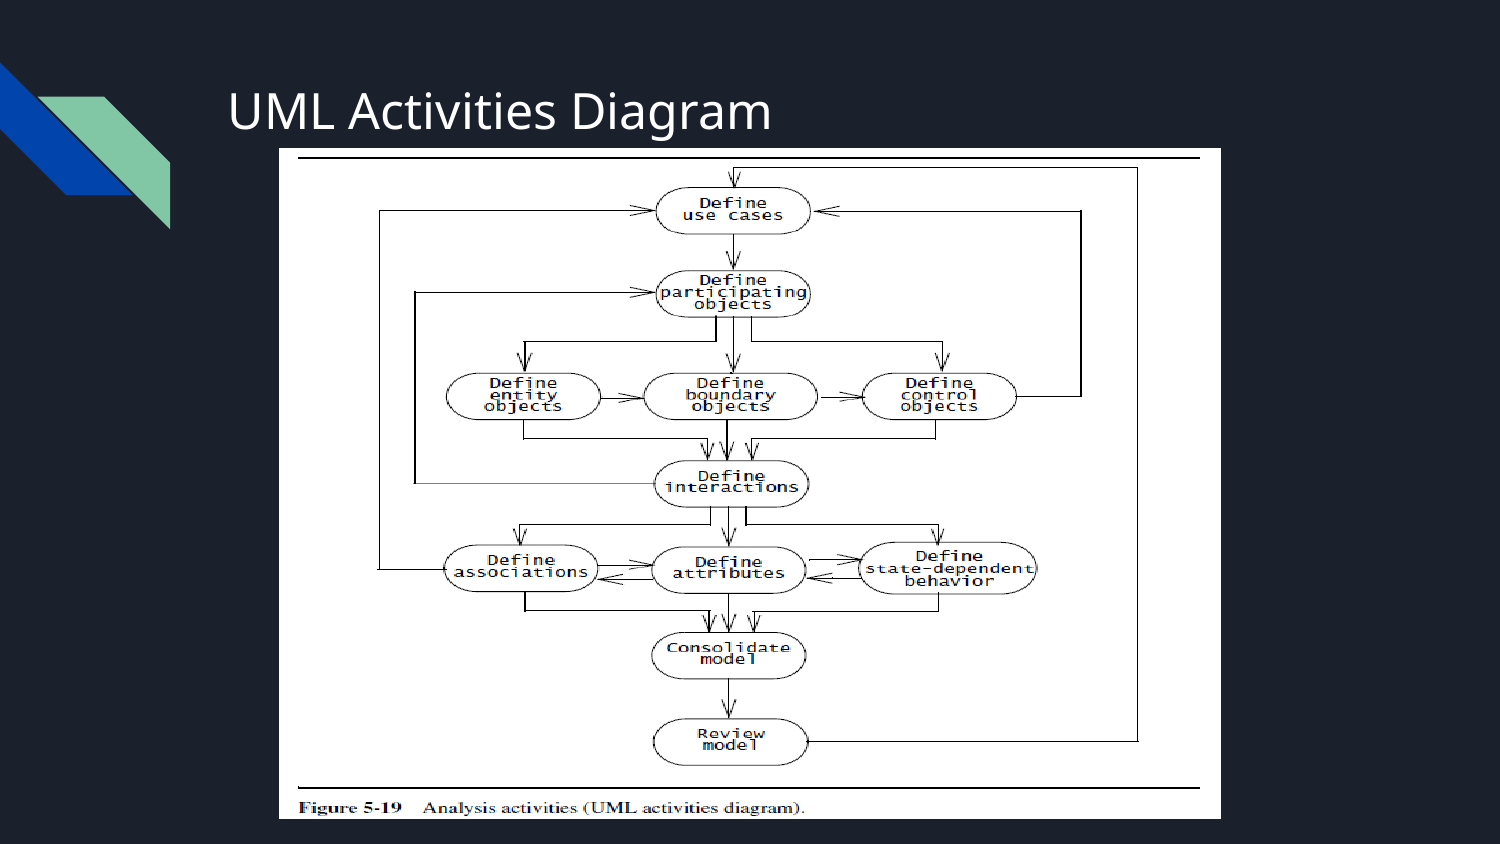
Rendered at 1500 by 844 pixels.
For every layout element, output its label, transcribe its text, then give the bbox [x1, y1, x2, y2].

title UML Activities Diagram [212, 64, 1368, 215]
picture [278, 147, 1221, 819]
